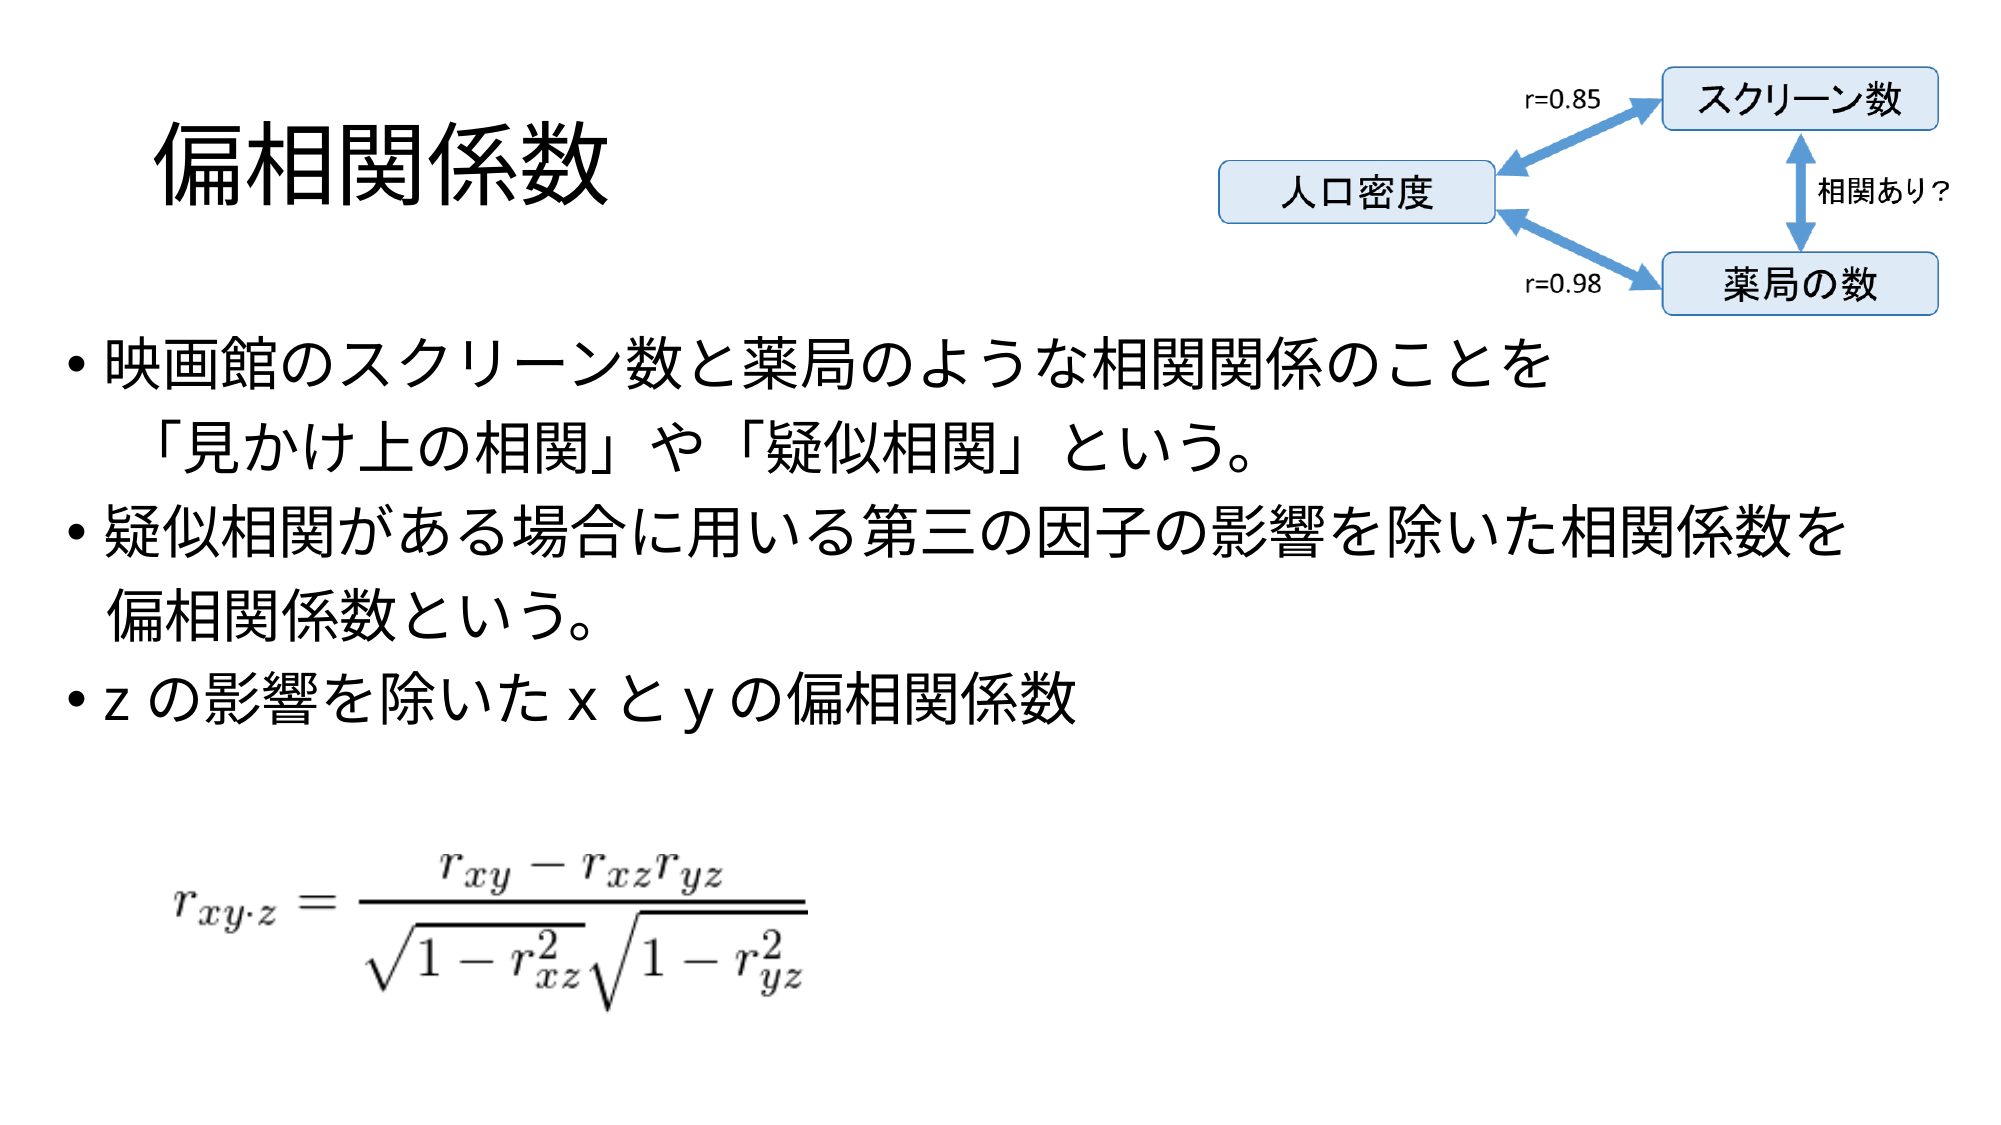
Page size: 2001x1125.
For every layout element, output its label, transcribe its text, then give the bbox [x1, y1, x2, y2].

title 偏相関係数 [137, 59, 1218, 278]
picture [173, 854, 809, 1014]
picture [1218, 59, 1974, 328]
list 映画館のスクリーン数と薬局のような相関関係のことを 「見かけ上の相関」や「疑似相関」という。 疑似相関がある場合に用いる第三の因子の影響を除いた相関係数を 偏相関係数という。 zの影響を除いたxとyの偏相関係数 [51, 327, 1974, 1125]
